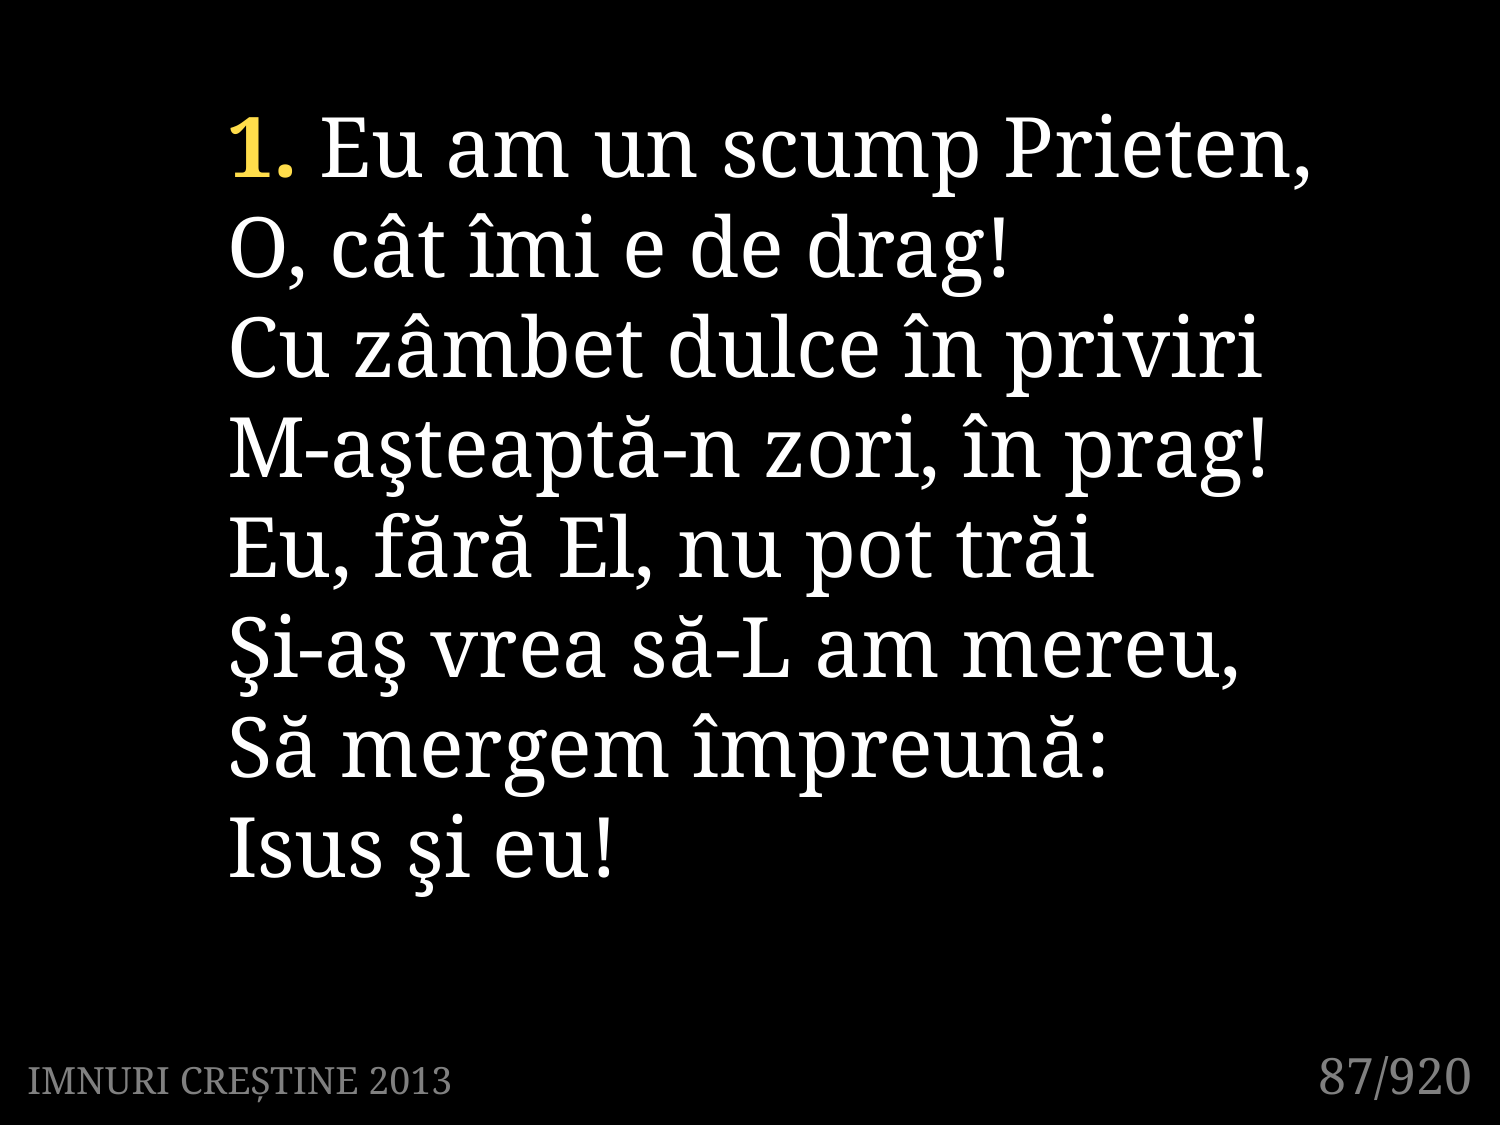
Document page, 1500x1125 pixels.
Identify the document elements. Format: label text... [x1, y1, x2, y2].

text_box 87/920 [637, 1037, 1488, 1113]
text_box 1. Eu am un scump Prieten, O, cât îmi e de drag! Cu zâmbet dulce în priviri M-aşteaptă-n zori, în prag! Eu, fără El, nu pot trăi Şi-aş vrea să-L am mereu, Să mergem împreună: Isus şi eu! [212, 87, 1500, 902]
text_box IMNURI CREȘTINE 2013 [12, 1049, 637, 1110]
